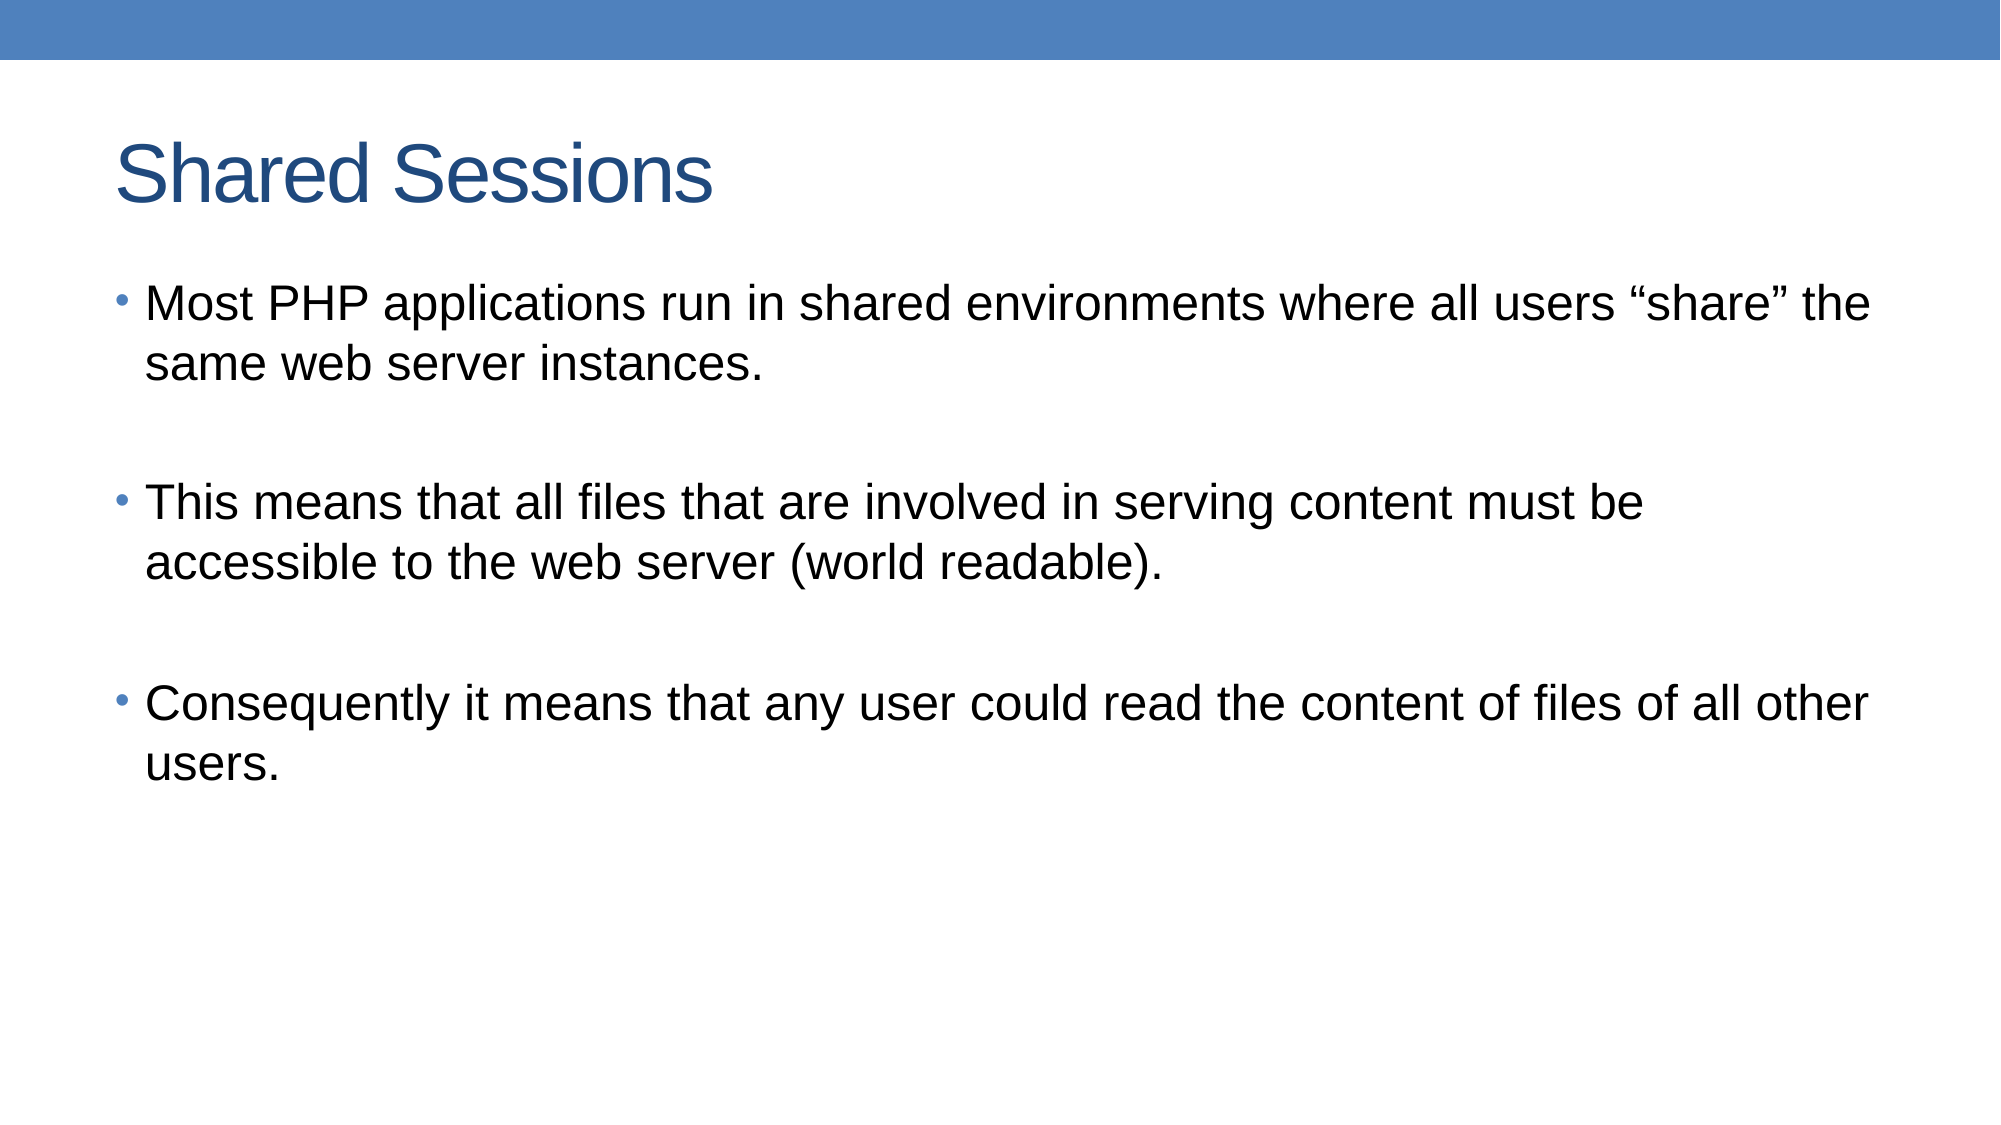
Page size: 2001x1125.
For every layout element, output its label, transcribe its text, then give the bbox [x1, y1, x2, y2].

title Shared Sessions [99, 87, 1900, 250]
list Most PHP applications run in shared environments where all users “share” the same web server instances. This means that all files that are involved in serving content must be accessible to the web server (world readable). Consequently it means that any user could read the content of files of all other users. [99, 262, 1900, 1063]
